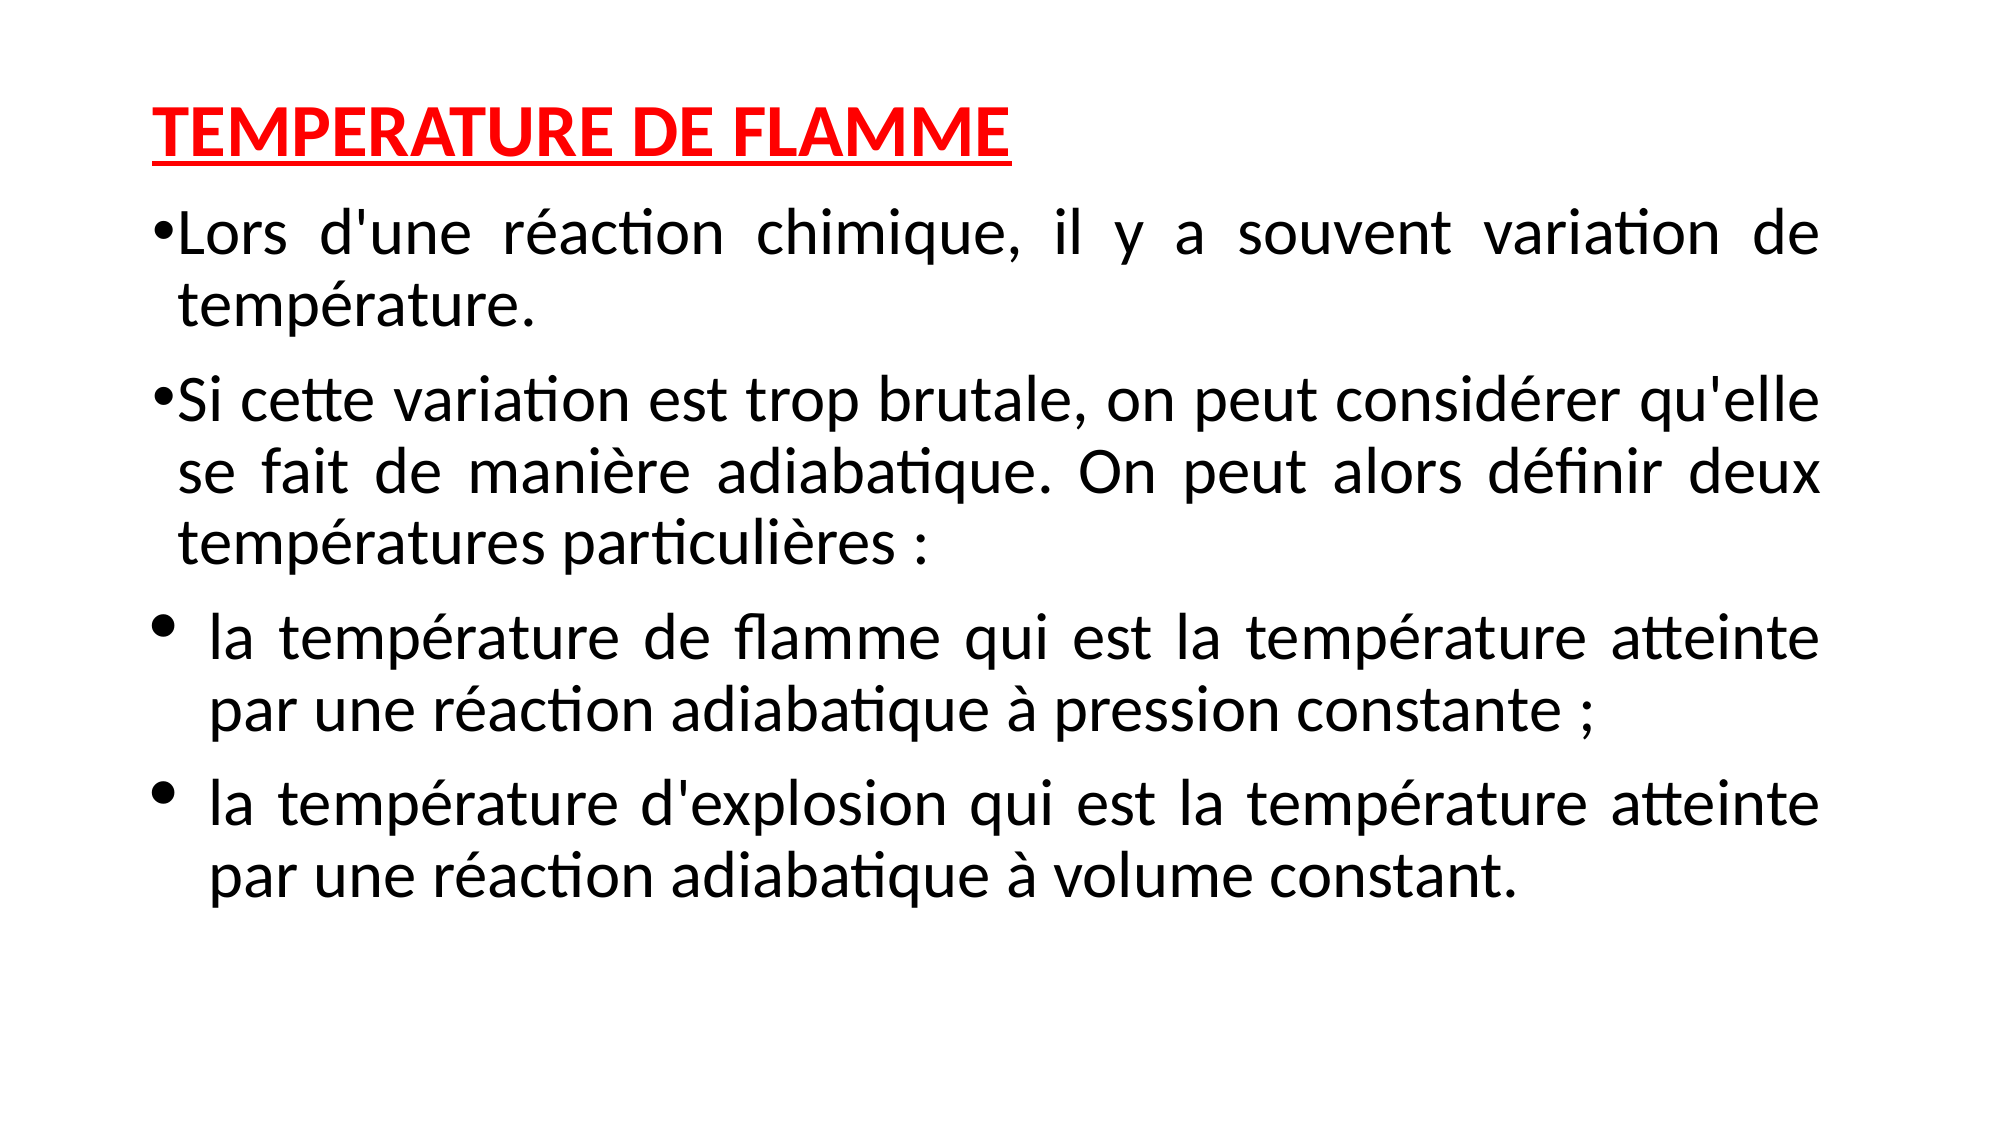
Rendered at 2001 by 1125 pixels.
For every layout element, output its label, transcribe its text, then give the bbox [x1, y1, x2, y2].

list TEMPERATURE DE FLAMME Lors d'une réaction chimique, il y a souvent variation de température. Si cette variation est trop brutale, on peut considérer qu'elle se fait de manière adiabatique. On peut alors définir deux températures particulières : la température de flamme qui est la température atteinte par une réaction adiabatique à pression constante ; la température d'explosion qui est la température atteinte par une réaction adiabatique à volume constant. [137, 60, 1863, 1014]
